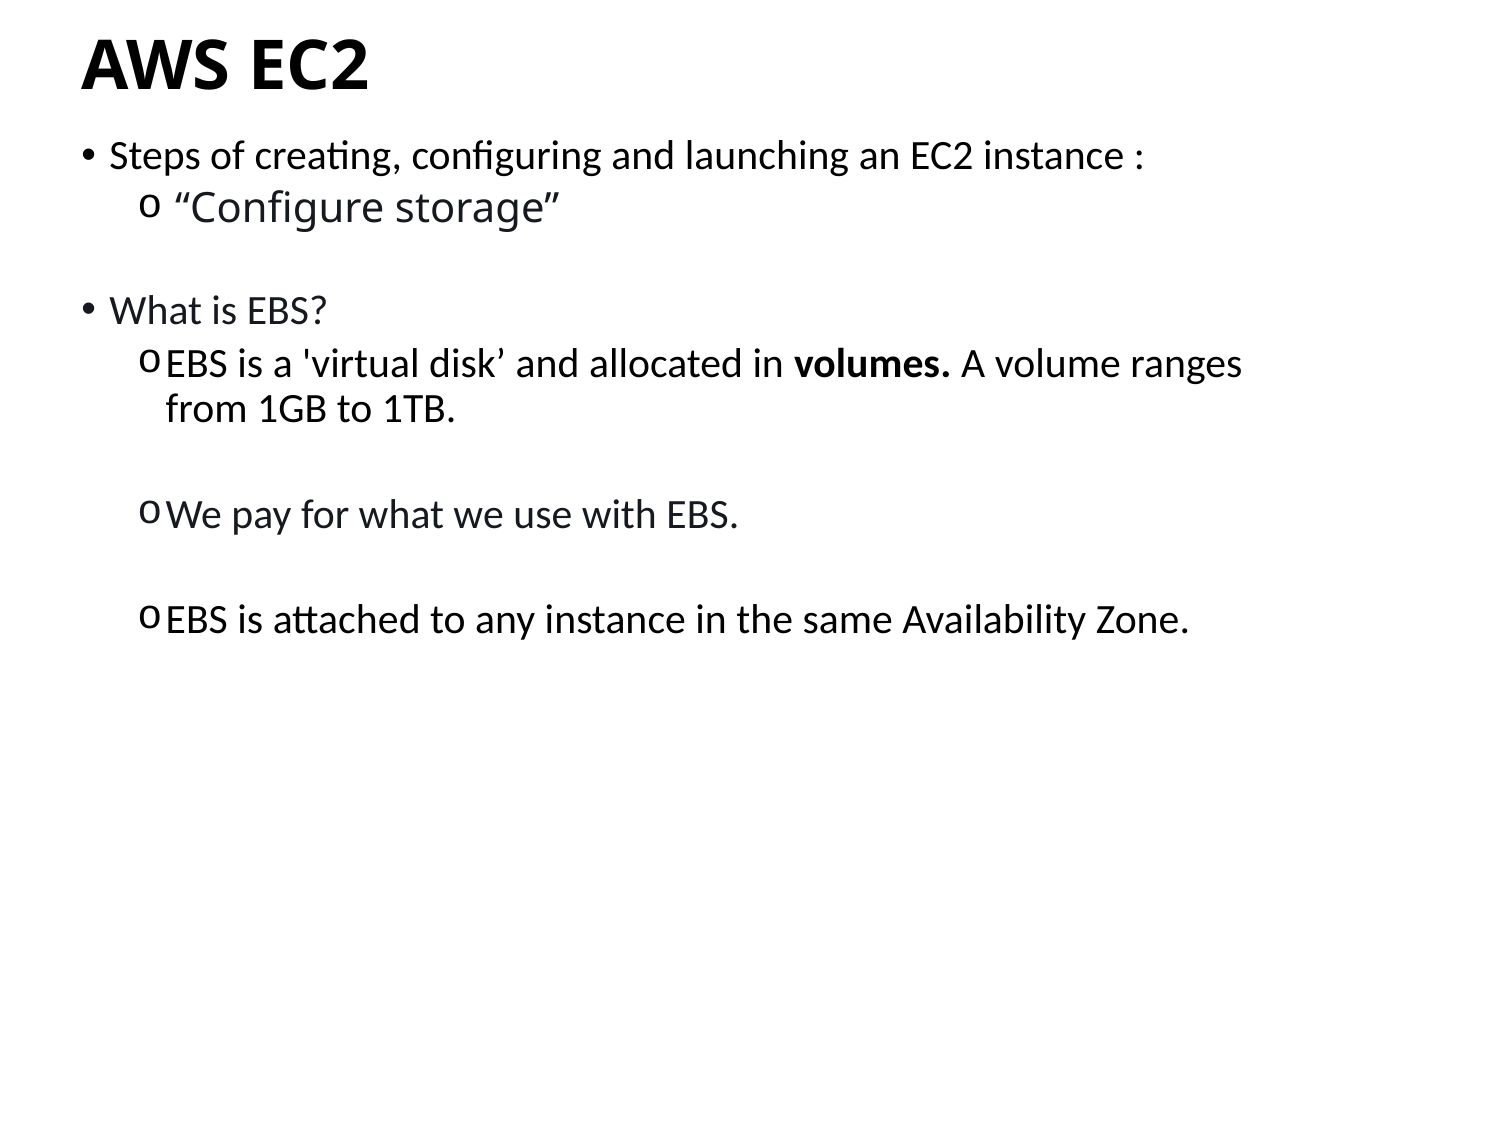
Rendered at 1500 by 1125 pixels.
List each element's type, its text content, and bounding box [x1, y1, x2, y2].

title AWS EC2 [66, 7, 838, 126]
list Steps of creating, configuring and launching an EC2 instance : “Configure storage” [66, 126, 1360, 328]
text_box What is EBS? EBS is a 'virtual disk’ and allocated in volumes. A volume ranges from 1GB to 1TB. We pay for what we use with EBS. EBS is attached to any instance in the same Availability Zone. [66, 281, 1305, 717]
